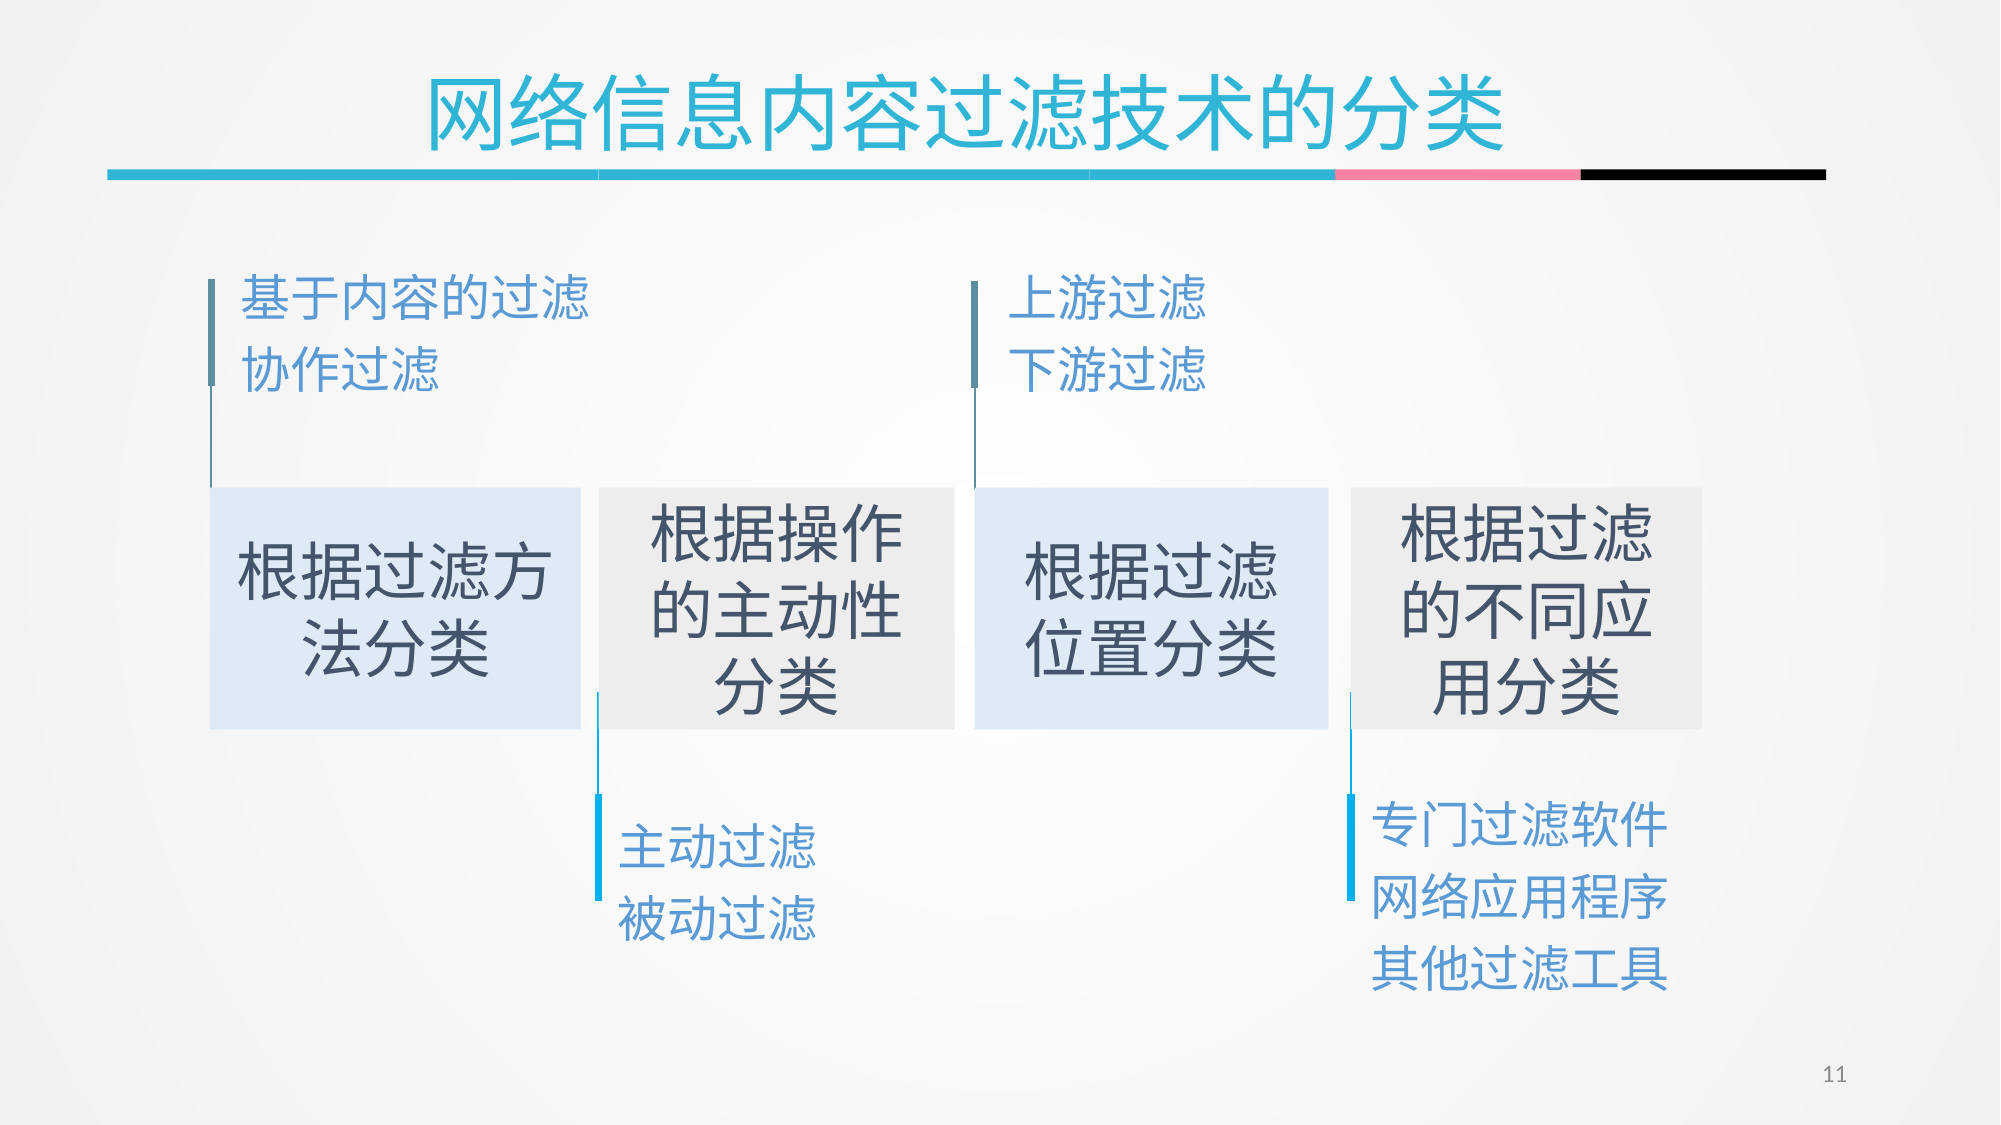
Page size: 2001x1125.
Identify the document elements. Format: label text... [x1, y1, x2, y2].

text_box 根据过滤的不同应用分类 [1350, 487, 1703, 730]
text_box 基于内容的过滤 协作过滤 [221, 244, 654, 424]
text_box 根据过滤位置分类 [974, 487, 1329, 730]
text_box 根据操作的主动性分类 [597, 487, 956, 730]
text_box 专门过滤软件 网络应用程序 其他过滤工具 [1351, 760, 1784, 1007]
text_box 网络信息内容过滤技术的分类 [409, 54, 1522, 169]
text_box 上游过滤 下游过滤 [988, 245, 1437, 424]
slide_number 11 [1412, 1042, 1863, 1103]
text_box 根据过滤方法分类 [209, 487, 582, 730]
text_box 主动过滤 被动过滤 [598, 793, 1032, 973]
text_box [107, 169, 1827, 181]
